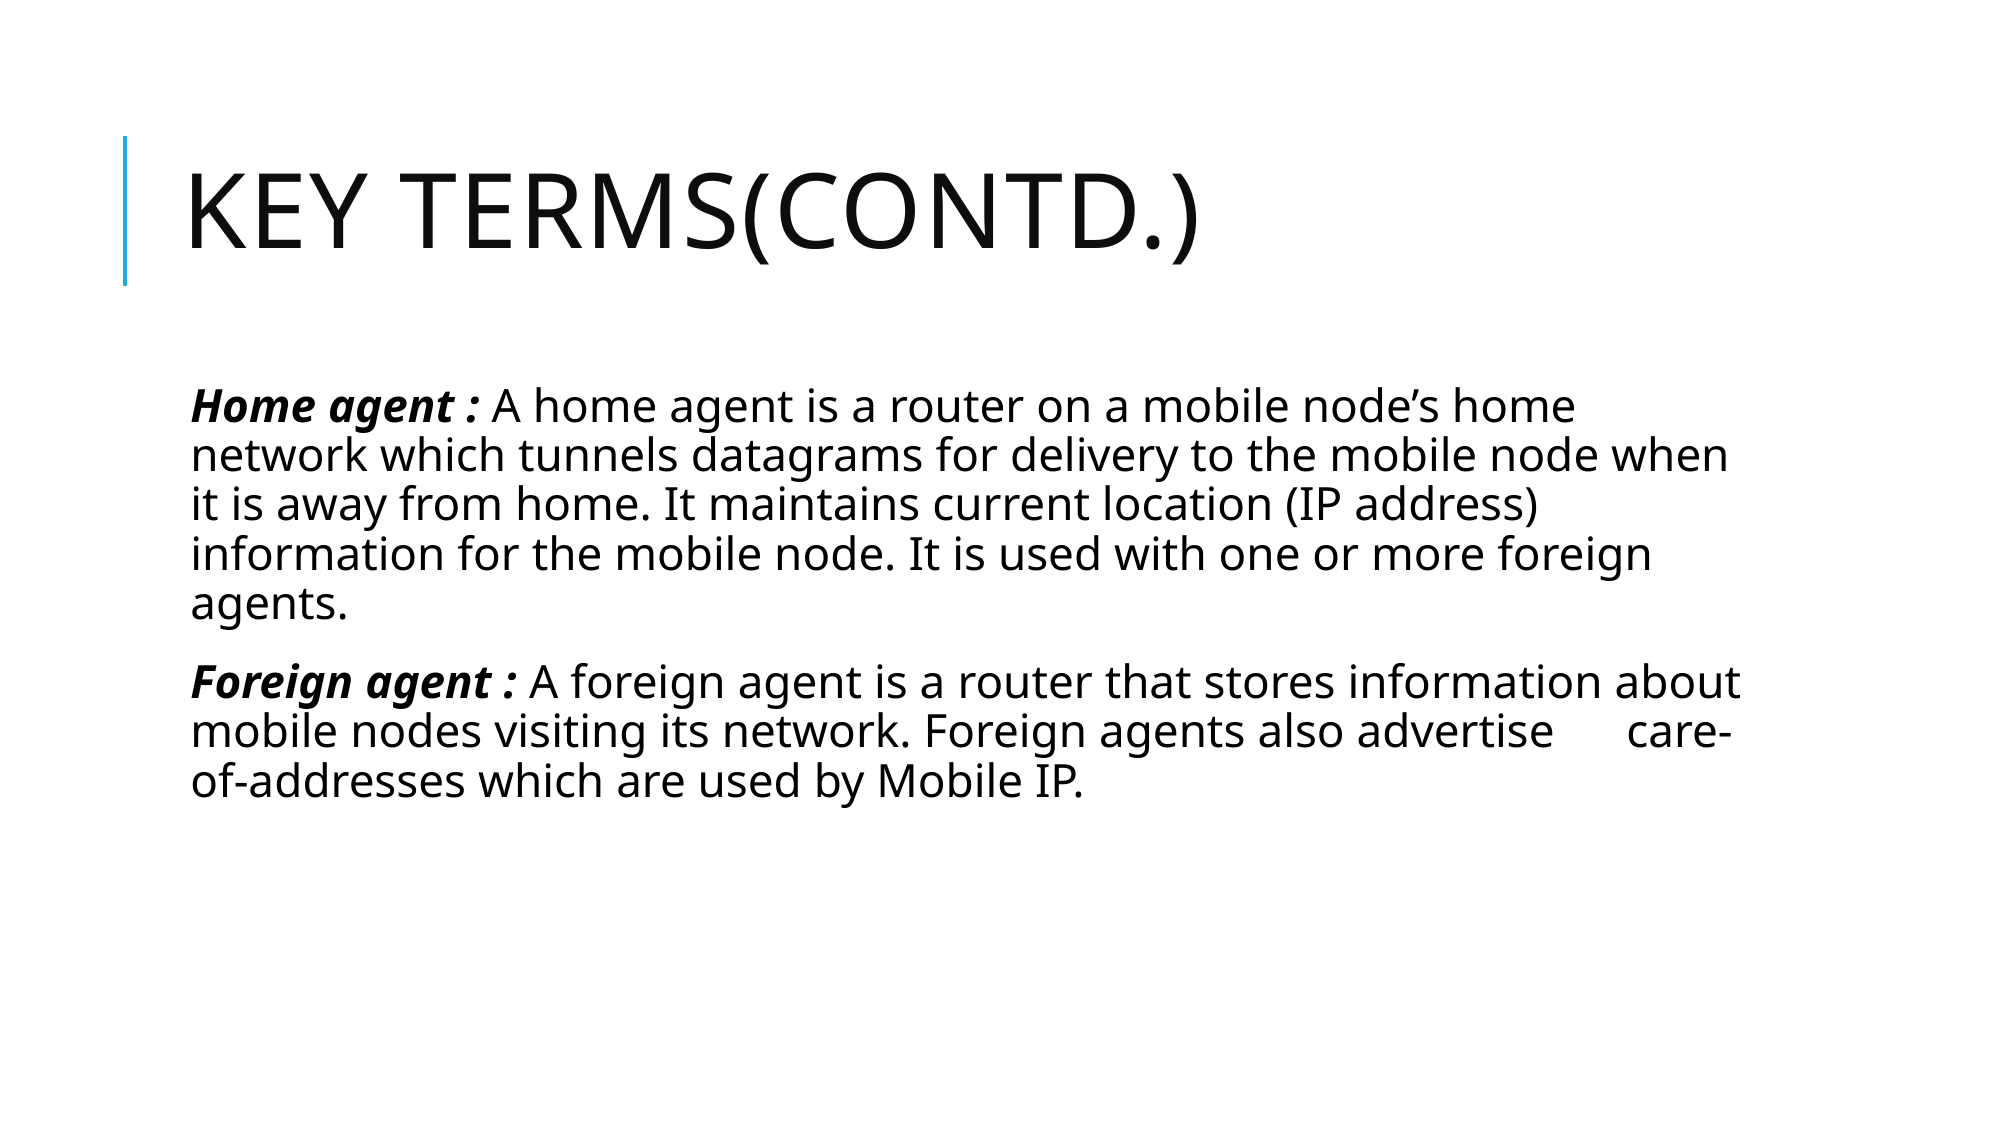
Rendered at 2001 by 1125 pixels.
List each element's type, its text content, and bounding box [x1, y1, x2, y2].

list Home agent : A home agent is a router on a mobile node’s home network which tunnels datagrams for delivery to the mobile node when it is away from home. It maintains current location (IP address) information for the mobile node. It is used with one or more foreign agents. Foreign agent : A foreign agent is a router that stores information about mobile nodes visiting its network. Foreign agents also advertise care-of-addresses which are used by Mobile IP. [168, 375, 1763, 1035]
title KEY TERMS(Contd.) [168, 96, 1763, 342]
